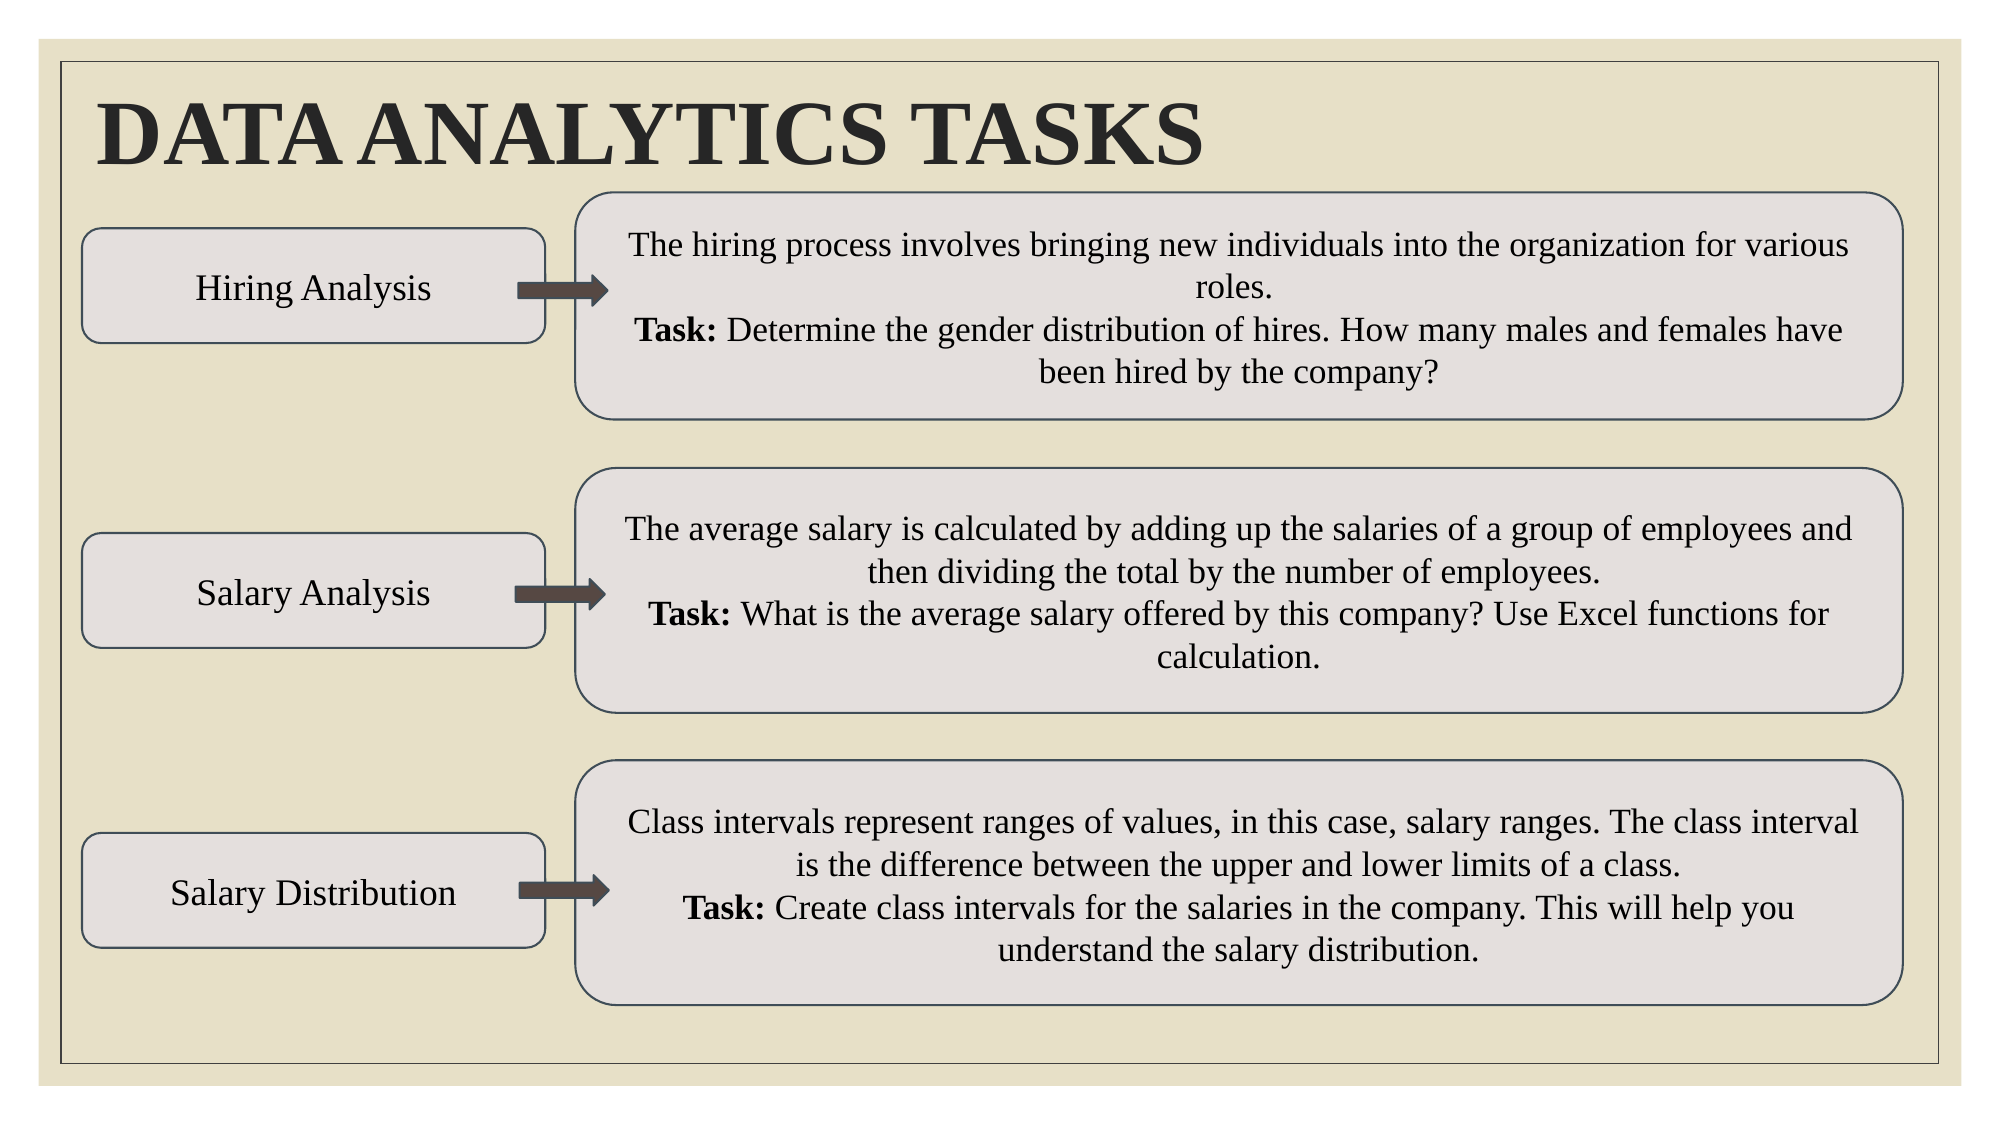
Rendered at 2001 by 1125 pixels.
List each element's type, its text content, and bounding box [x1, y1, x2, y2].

text_box [517, 274, 609, 307]
text_box [518, 874, 610, 907]
text_box Salary Distribution [80, 831, 547, 949]
text_box The average salary is calculated by adding up the salaries of a group of employees and then dividing the total by the number of employees. Task: What is the average salary offered by this company? Use Excel functions for calculation. [574, 466, 1904, 714]
text_box The hiring process involves bringing new individuals into the organization for various roles. Task: Determine the gender distribution of hires. How many males and females have been hired by the company? [574, 191, 1904, 421]
text_box Hiring Analysis [80, 227, 547, 345]
title DATA ANALYTICS TASKS [81, 77, 1732, 193]
text_box [514, 578, 606, 611]
text_box Class intervals represent ranges of values, in this case, salary ranges. The class interval is the difference between the upper and lower limits of a class. Task: Create class intervals for the salaries in the company. This will help you understand the salary distribution. [574, 759, 1904, 1007]
text_box Salary Analysis [80, 531, 547, 649]
